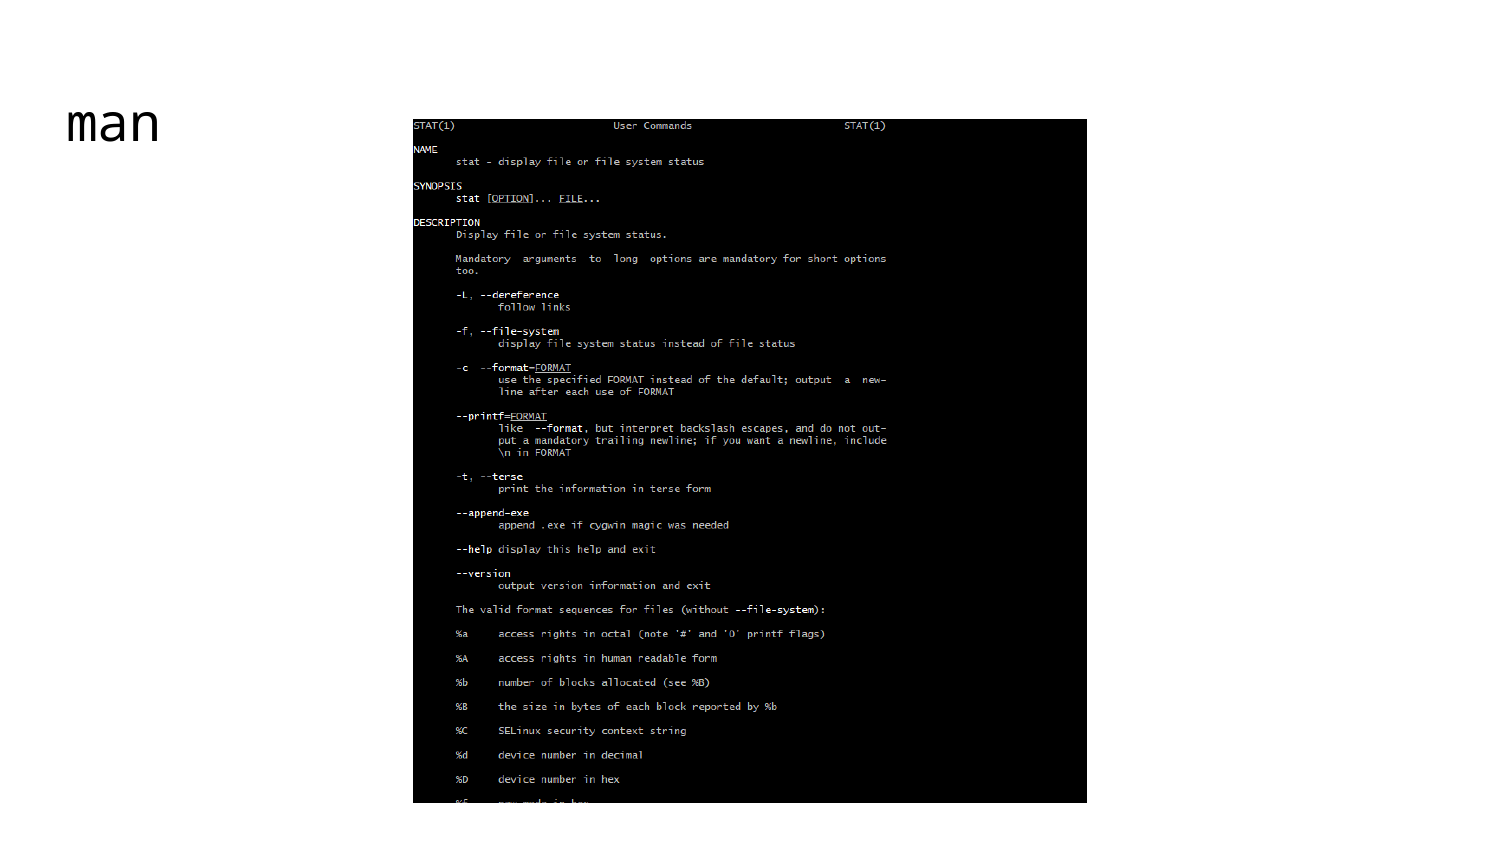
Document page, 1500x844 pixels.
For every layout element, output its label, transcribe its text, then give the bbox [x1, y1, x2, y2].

title man [51, 72, 1449, 167]
picture [413, 118, 1087, 803]
